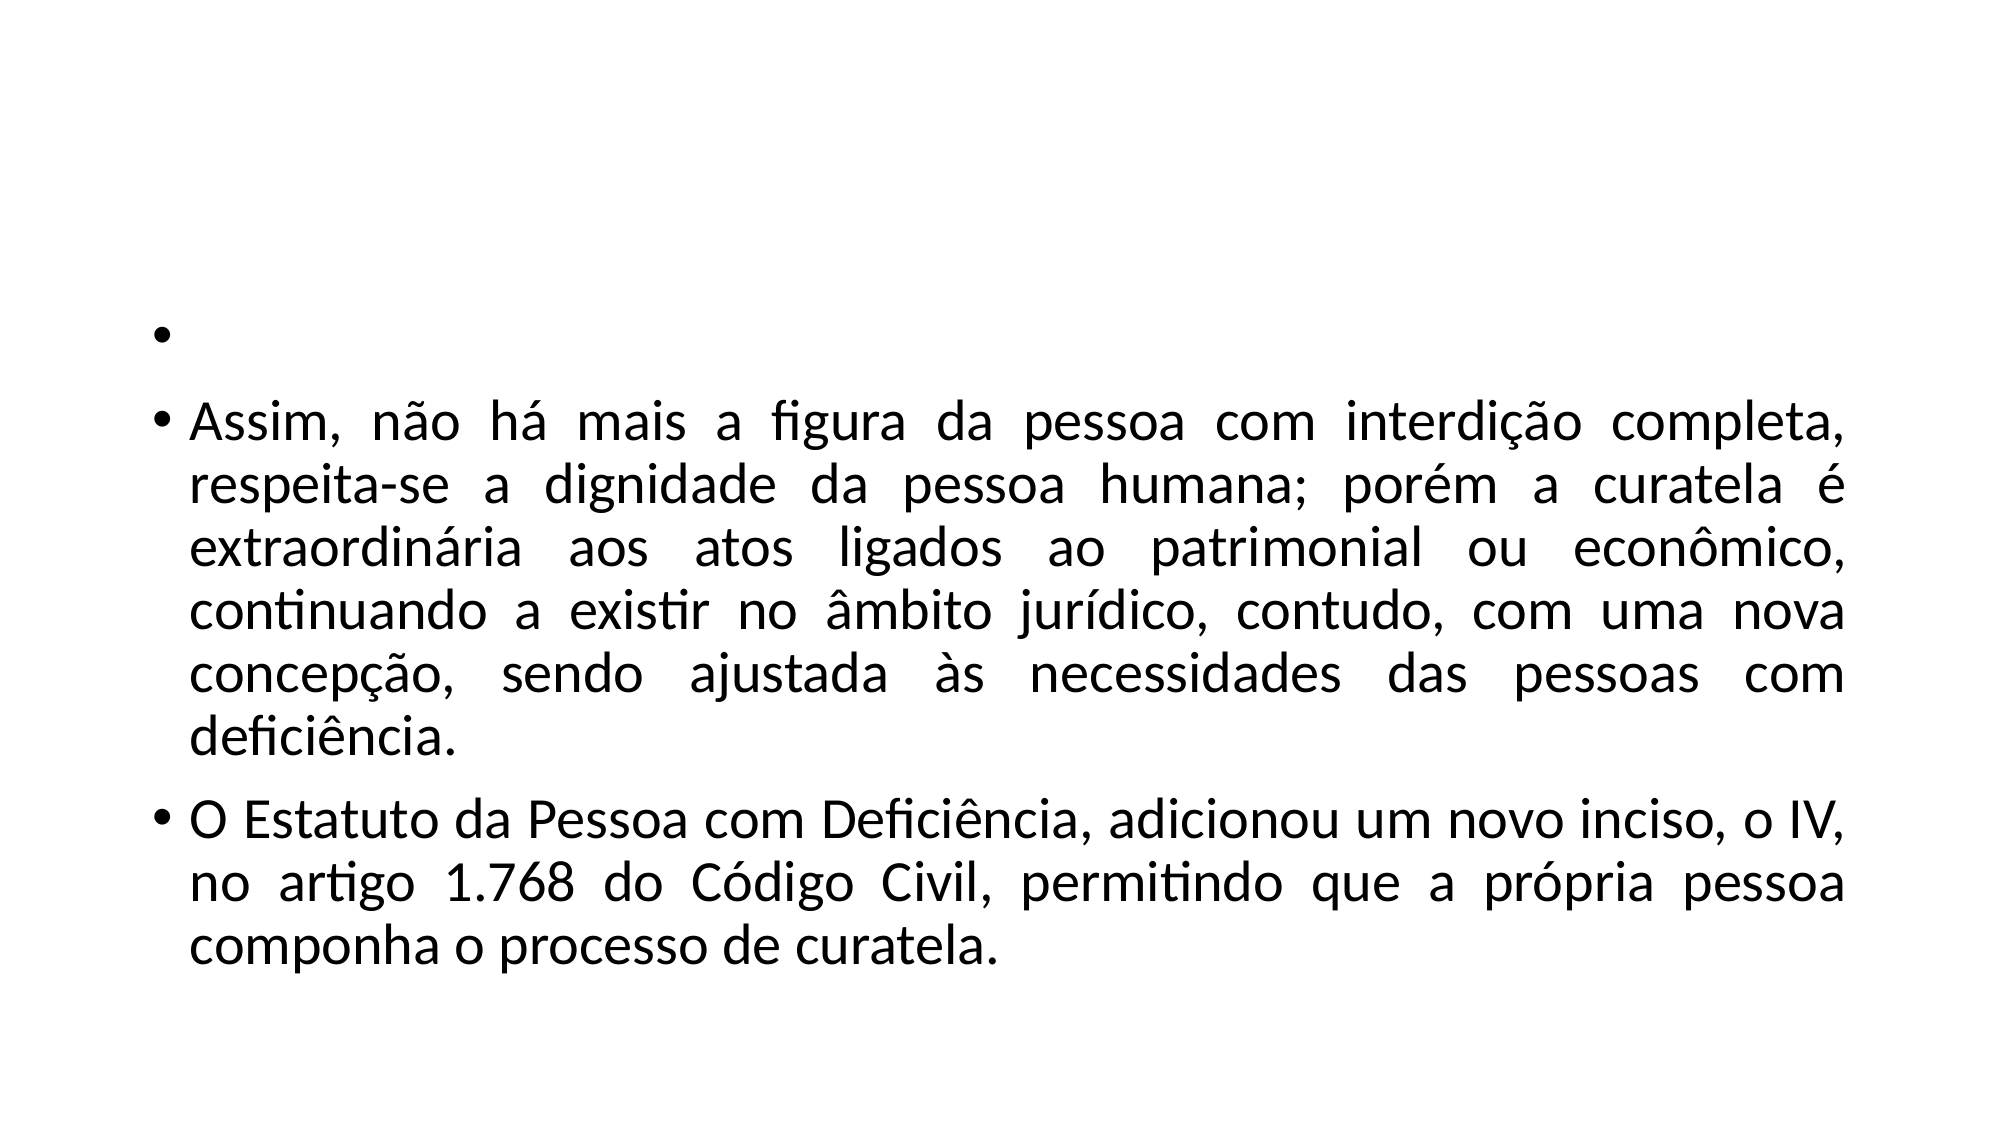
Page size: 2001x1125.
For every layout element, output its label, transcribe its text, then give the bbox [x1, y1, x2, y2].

list Assim, não há mais a figura da pessoa com interdição completa, respeita-se a dignidade da pessoa humana; porém a curatela é extraordinária aos atos ligados ao patrimonial ou econômico, continuando a existir no âmbito jurídico, contudo, com uma nova concepção, sendo ajustada às necessidades das pessoas com deficiência. O Estatuto da Pessoa com Deficiência, adicionou um novo inciso, o IV, no artigo 1.768 do Código Civil, permitindo que a própria pessoa componha o processo de curatela. [137, 299, 1863, 1014]
